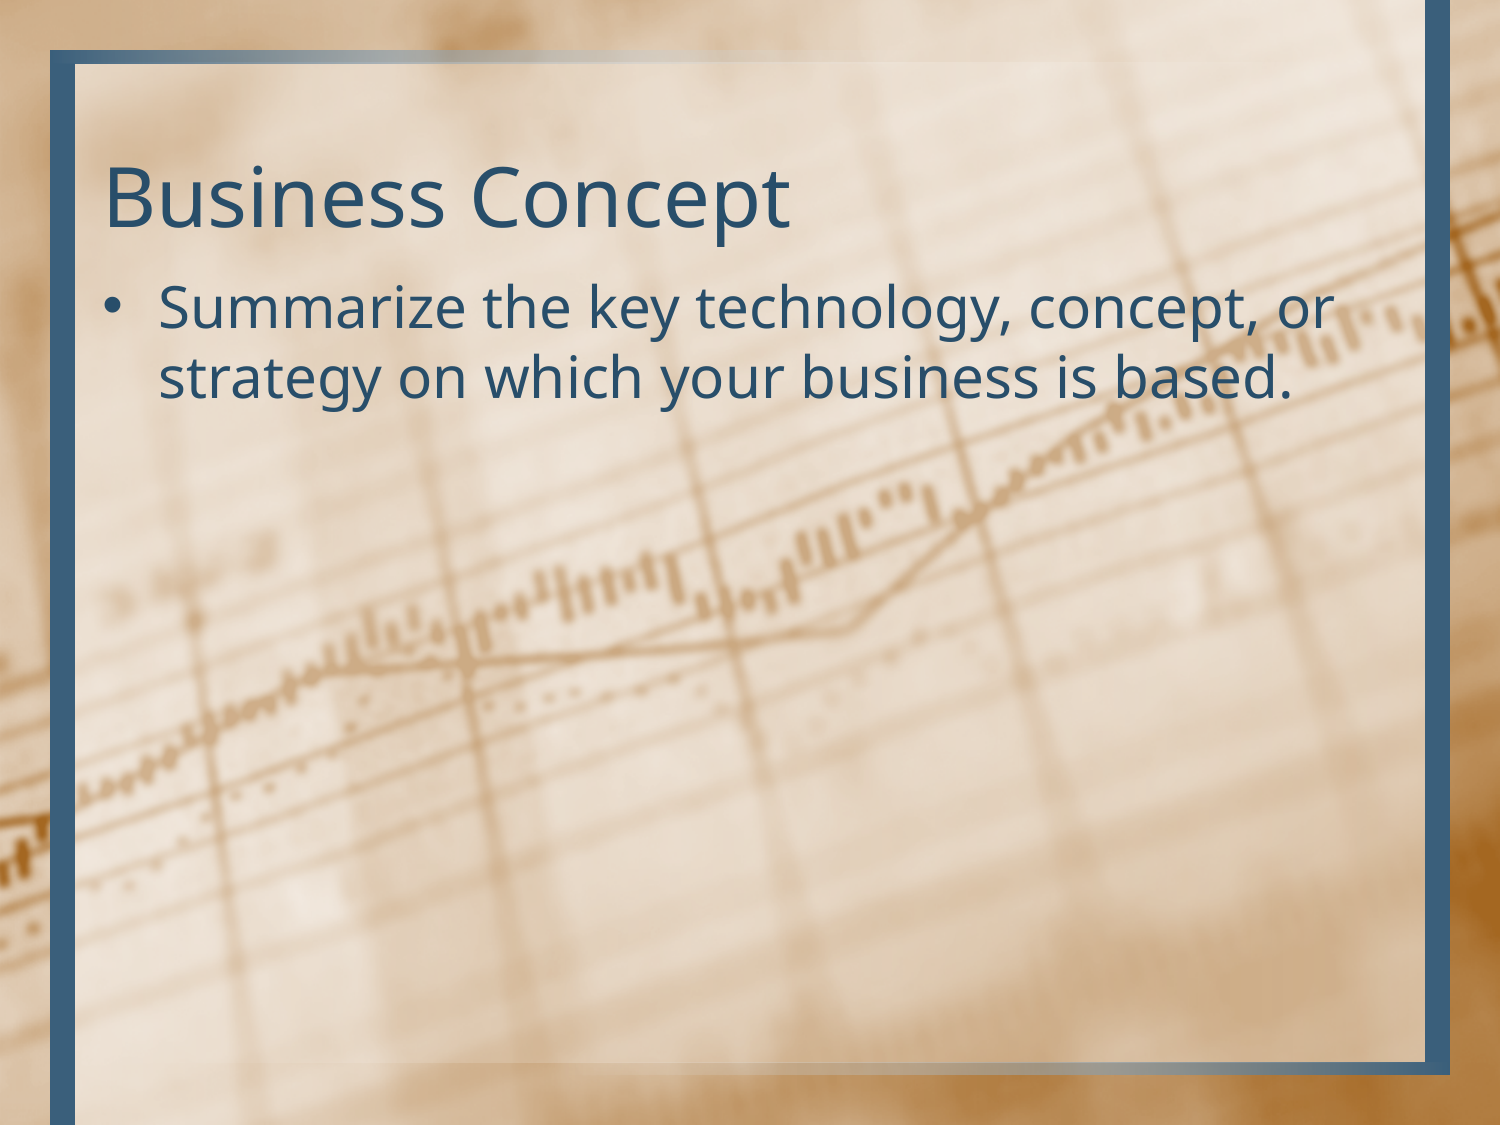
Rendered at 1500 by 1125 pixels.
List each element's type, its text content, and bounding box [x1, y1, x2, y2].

title Business Concept [87, 75, 1413, 252]
list Summarize the key technology, concept, or strategy on which your business is based. [87, 262, 1413, 987]
